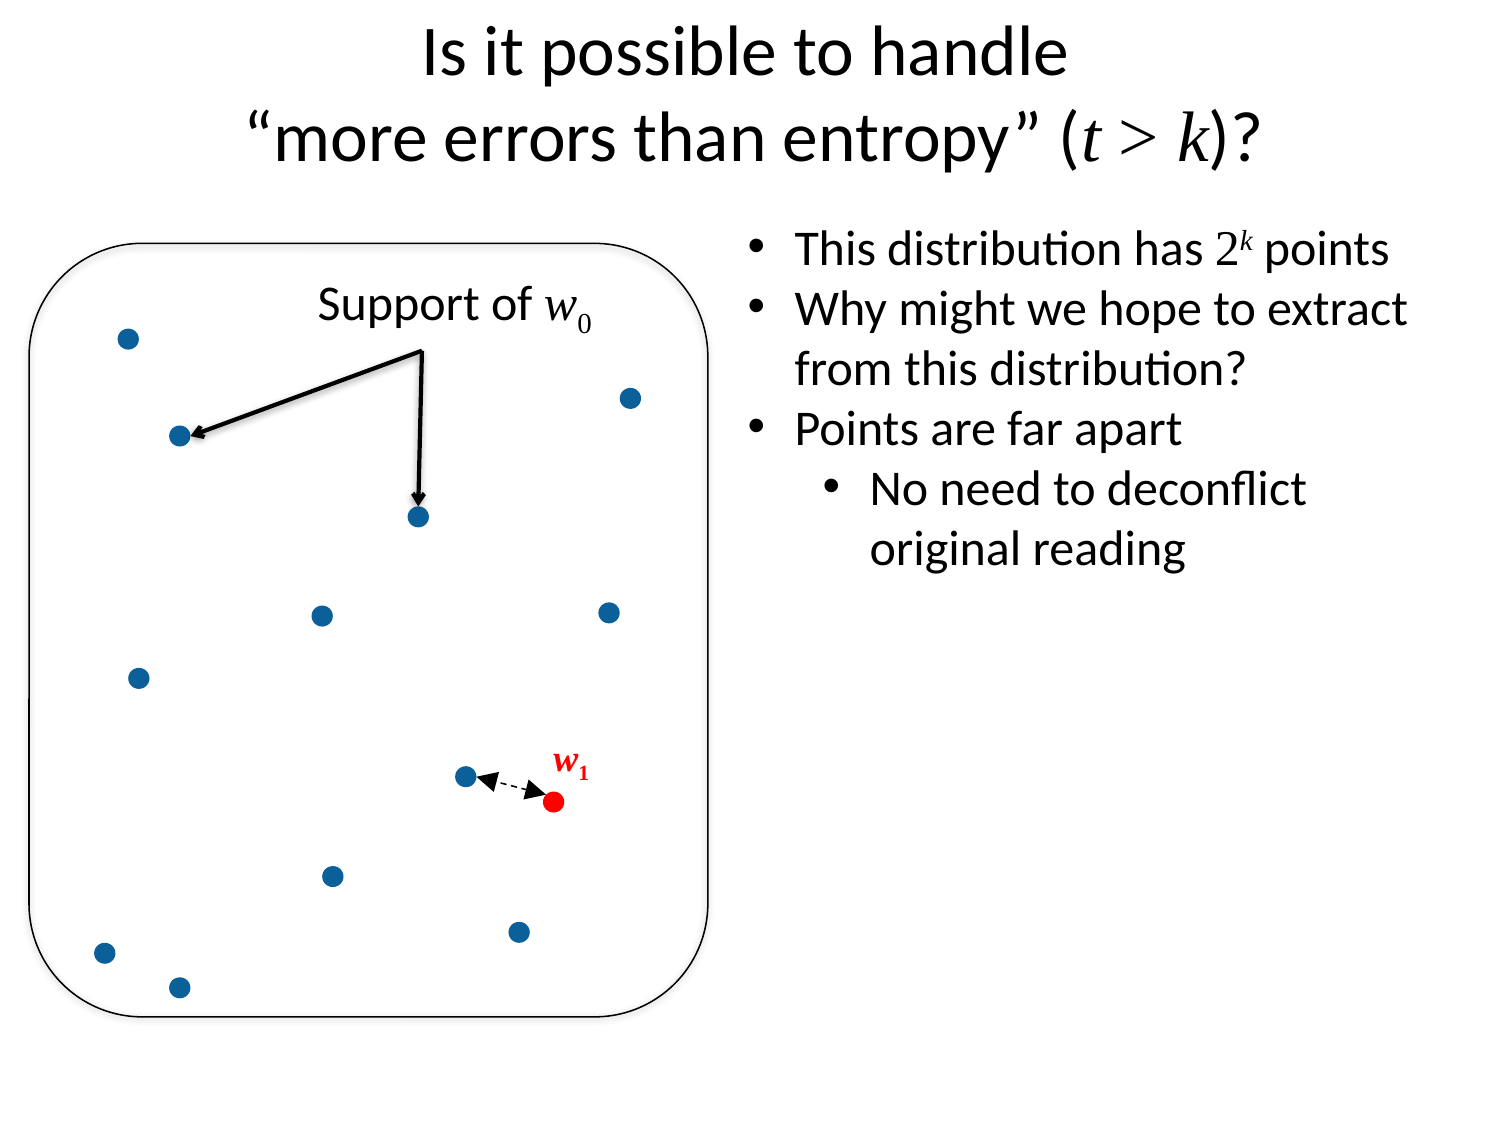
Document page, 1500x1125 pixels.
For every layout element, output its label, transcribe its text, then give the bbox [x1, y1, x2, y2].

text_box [476, 776, 547, 795]
text_box [28, 242, 709, 1018]
title Is it possible to handle “more errors than entropy” (t > k)? [24, 0, 1483, 184]
text_box [598, 602, 620, 624]
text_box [190, 263, 645, 507]
text_box [407, 515, 429, 528]
text_box [322, 866, 344, 888]
text_box [455, 766, 477, 788]
text_box [311, 605, 333, 627]
text_box w1 [538, 726, 605, 793]
text_box [169, 425, 185, 447]
text_box [169, 977, 191, 999]
text_box This distribution has 2k points Why might we hope to extract from this distribution? Points are far apart No need to deconflict original reading [732, 207, 1483, 583]
text_box [94, 942, 116, 964]
text_box [117, 328, 139, 350]
text_box [543, 791, 565, 813]
text_box [128, 667, 150, 689]
text_box [508, 921, 530, 943]
